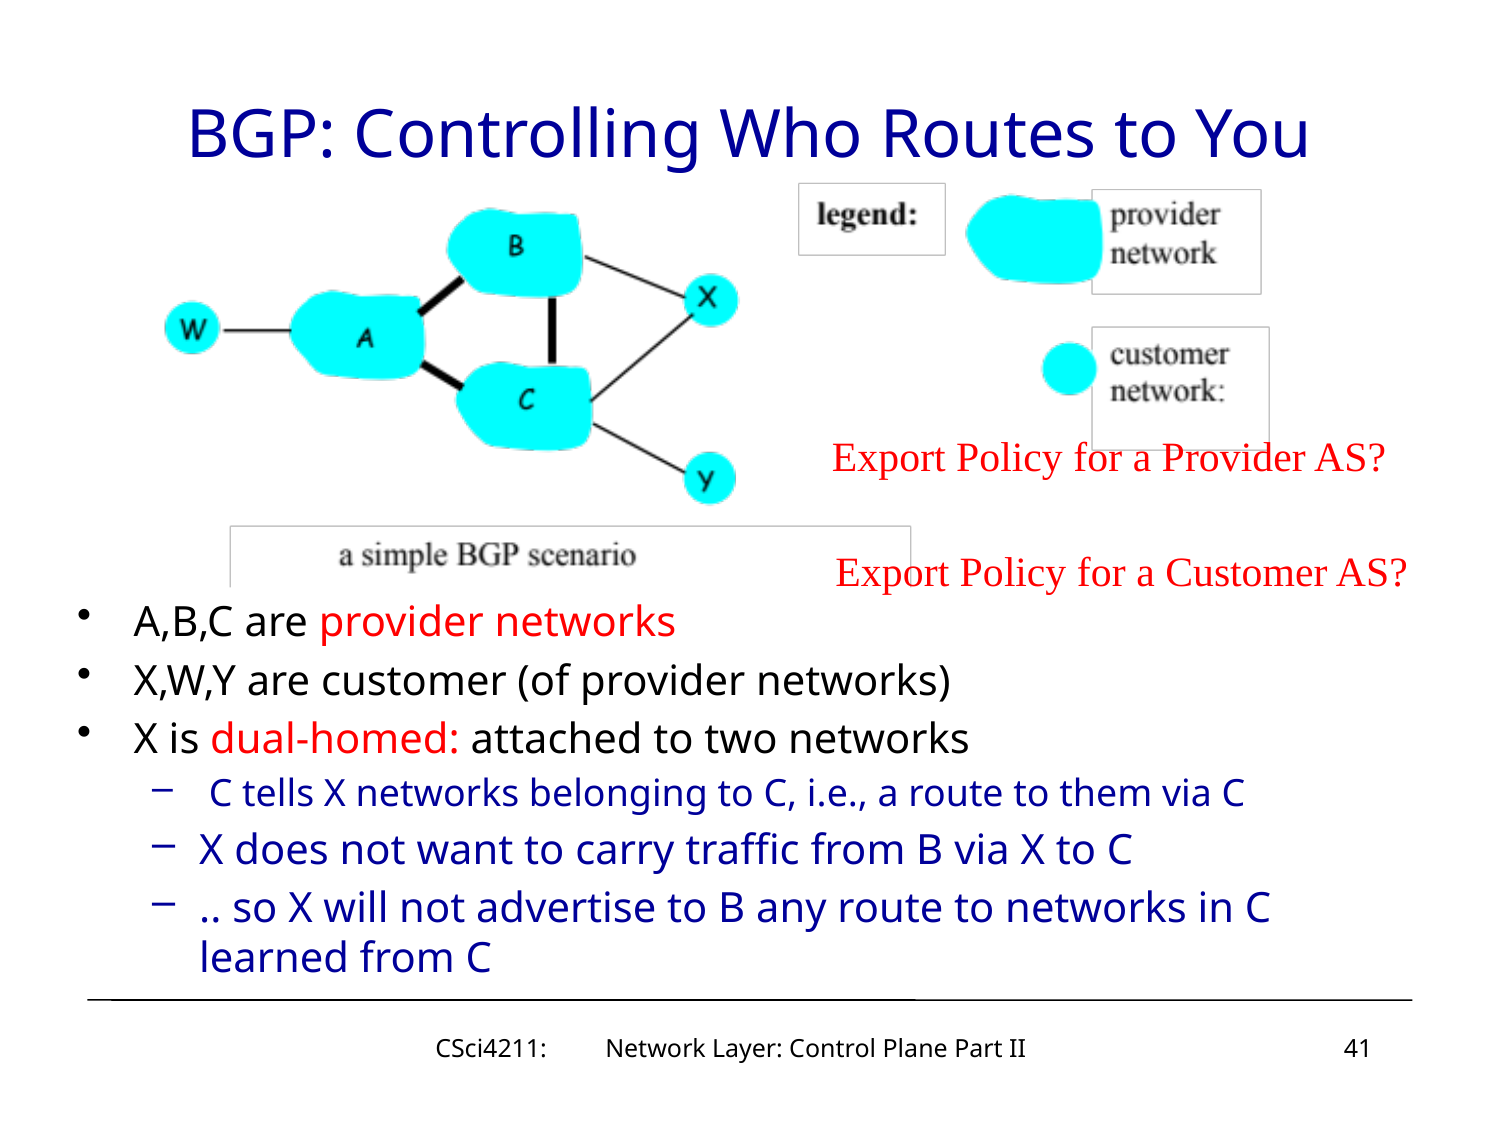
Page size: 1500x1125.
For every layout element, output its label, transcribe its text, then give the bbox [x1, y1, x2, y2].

text_box Export Policy for a Customer AS? [1284, 537, 1424, 603]
text_box Export Policy for a Provider AS? [1284, 421, 1402, 487]
slide_number 41 [1074, 1025, 1388, 1100]
title BGP: Controlling Who Routes to You [112, 37, 1388, 225]
footer CSci4211: Network Layer: Control Plane Part II [387, 1025, 1075, 1075]
text_box A,B,C are provider networks X,W,Y are customer (of provider networks) X is dual-homed: attached to two networks C tells X networks belonging to C, i.e., a route to them via C X does not want to carry traffic from B via X to C .. so X will not advertise to B any route to networks in C learned from C [62, 587, 1413, 1000]
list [133, 149, 1279, 613]
